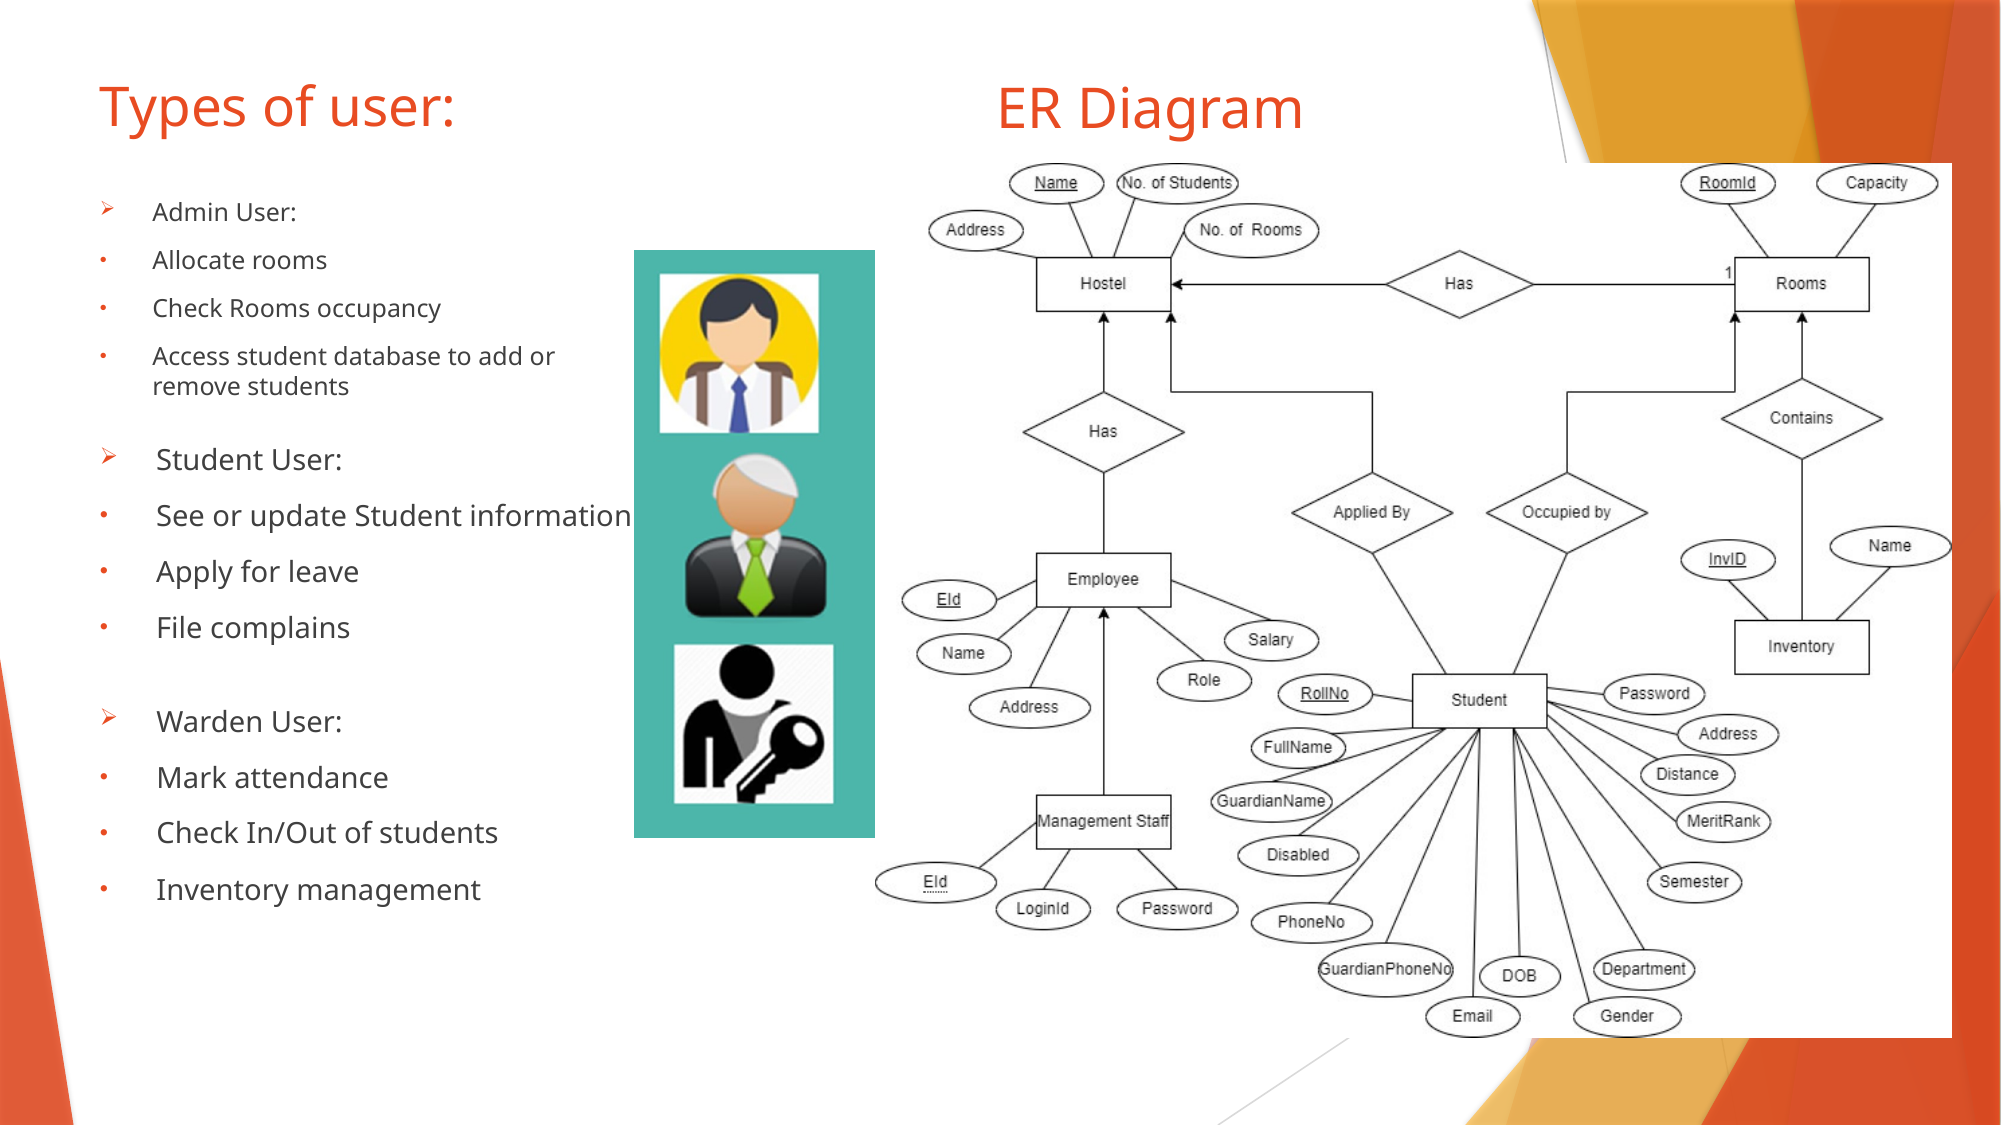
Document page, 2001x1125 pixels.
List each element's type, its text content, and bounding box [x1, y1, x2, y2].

text_box ER Diagram [980, 64, 1483, 147]
text_box Admin User: Allocate rooms Check Rooms occupancy Access student database to add or remove students [85, 188, 621, 409]
list Warden User: Mark attendance Check In/Out of students Inventory management [85, 695, 683, 991]
text_box Student User: See or update Student information Apply for leave File complains [85, 434, 628, 652]
title Types of user: [85, 64, 587, 147]
picture [633, 163, 1953, 1039]
